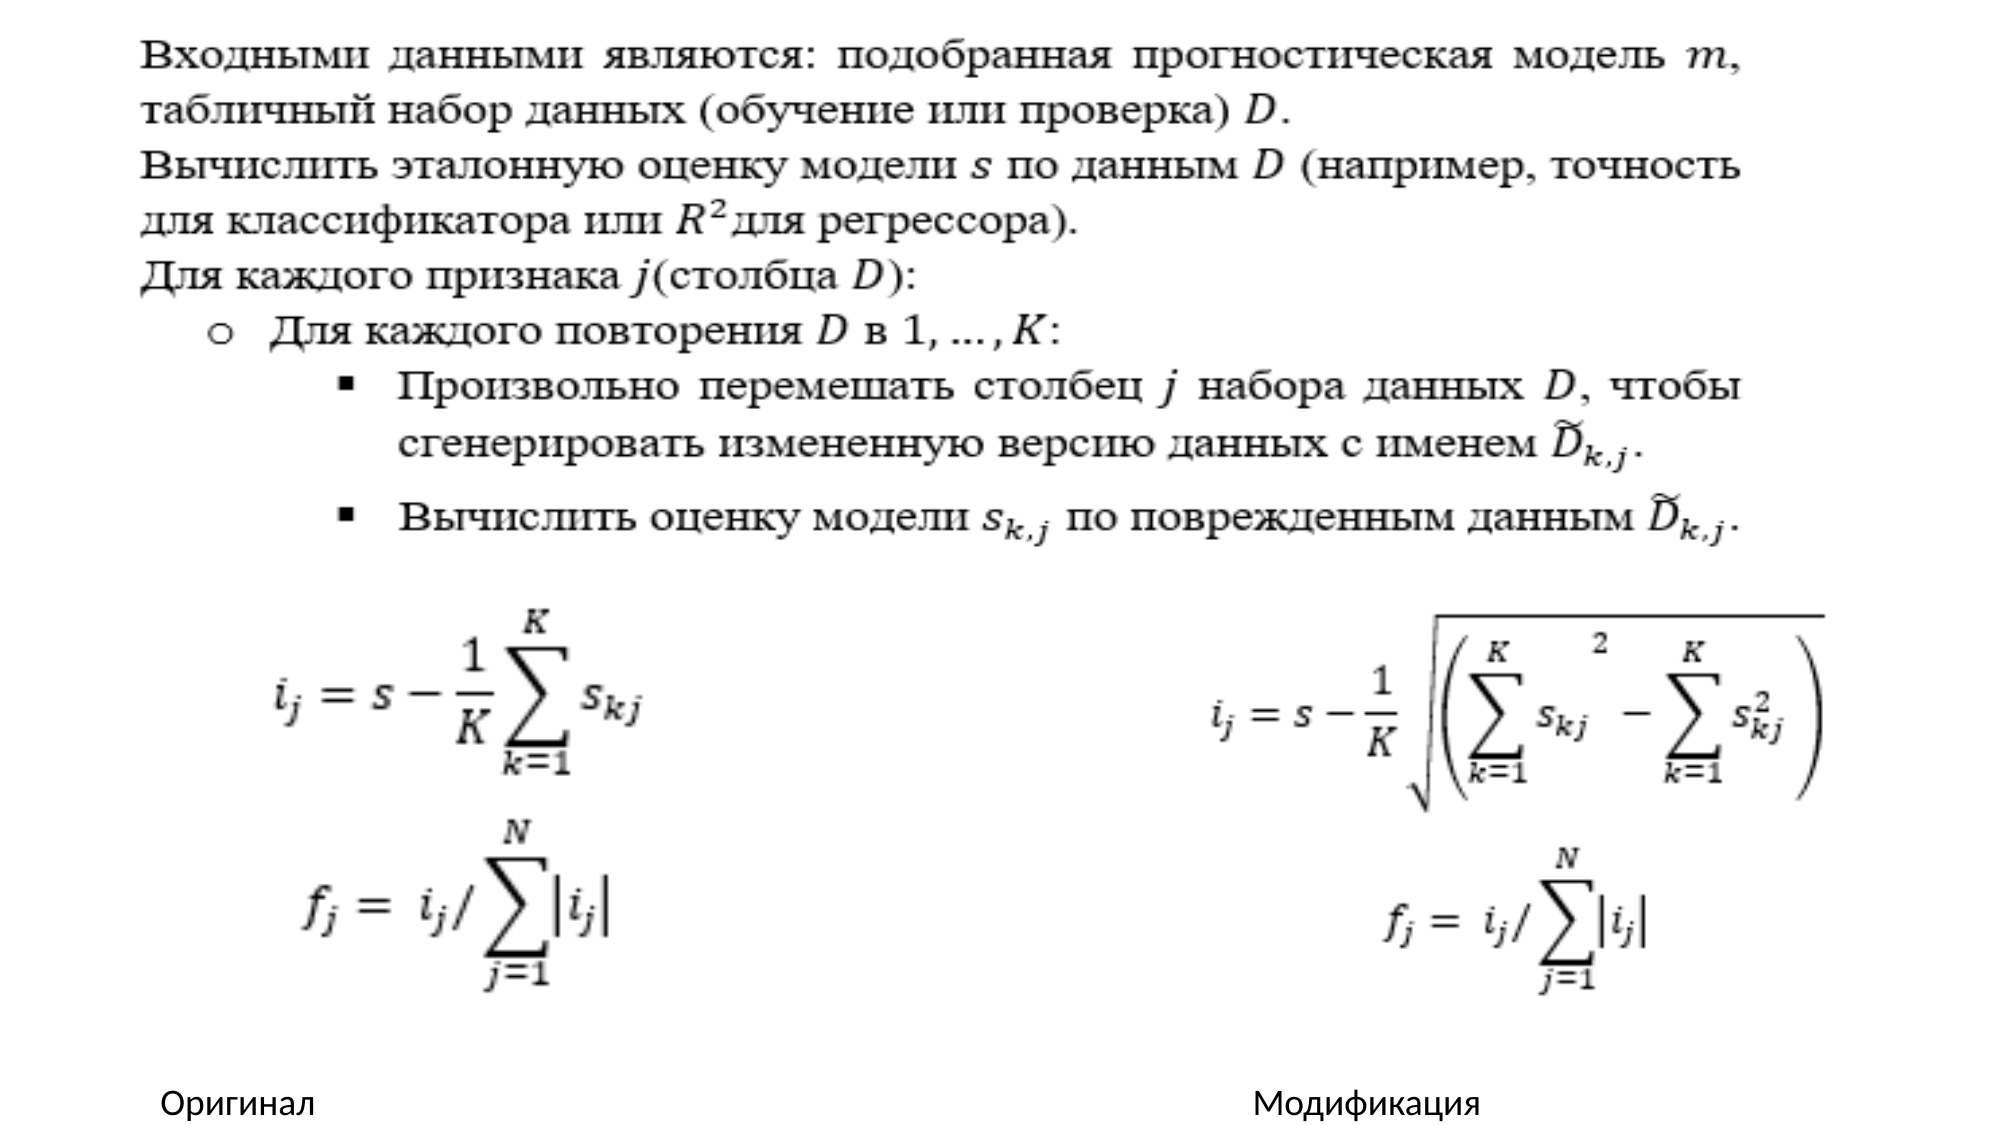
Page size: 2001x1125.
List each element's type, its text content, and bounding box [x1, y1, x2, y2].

text_box Модификация [1237, 1070, 1810, 1125]
picture [54, 32, 1867, 1083]
text_box Оригинал [145, 1083, 692, 1125]
